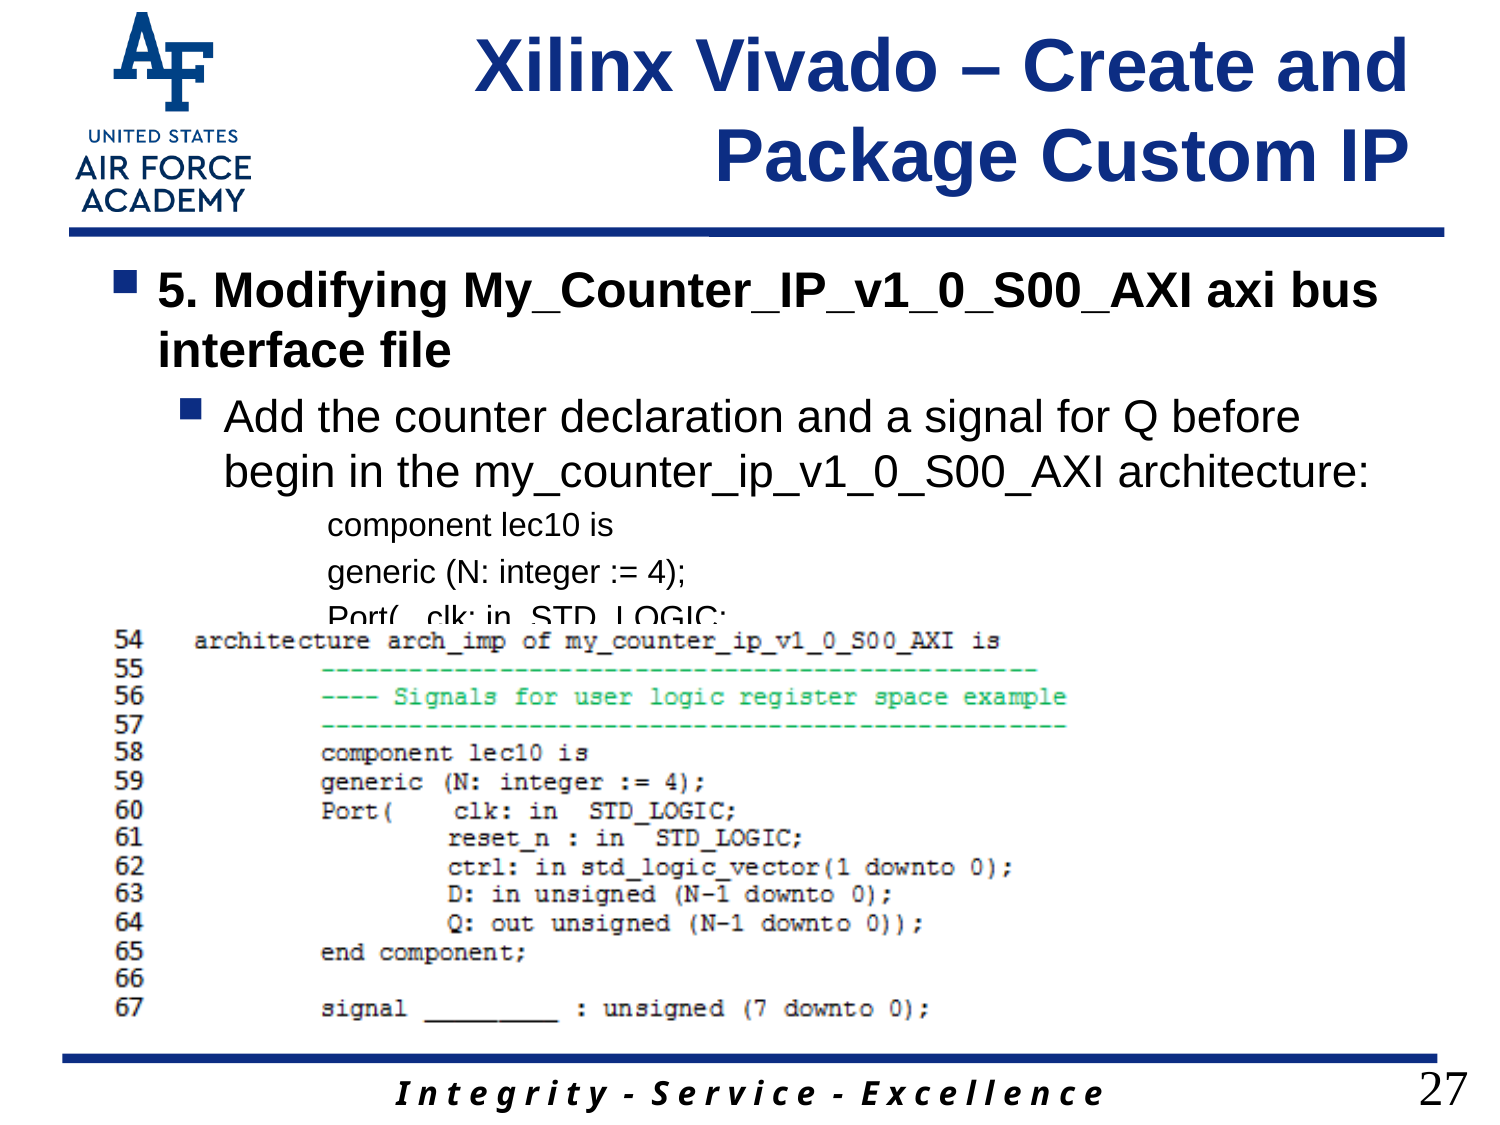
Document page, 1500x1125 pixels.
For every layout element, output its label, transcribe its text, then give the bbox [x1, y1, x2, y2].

list 5. Modifying My_Counter_IP_v1_0_S00_AXI axi bus interface file Add the counter declaration and a signal for Q before begin in the my_counter_ip_v1_0_S00_AXI architecture: component lec10 is generic (N: integer := 4); Port( clk: in STD_LOGIC; reset_n : in STD_LOGIC; roll : out STD_LOGIC; ctrl: in std_logic_vector(1 downto 0); D: in unsigned (N-1 downto 0); Q: out unsigned (N-1 downto 0)); end component; signal Q : unsigned (7 downto 0); [95, 249, 1430, 960]
picture [109, 623, 1371, 1038]
title Xilinx Vivado – Create and Package Custom IP [313, 12, 1427, 201]
picture [75, 12, 251, 212]
slide_number 27 [1133, 1047, 1484, 1125]
